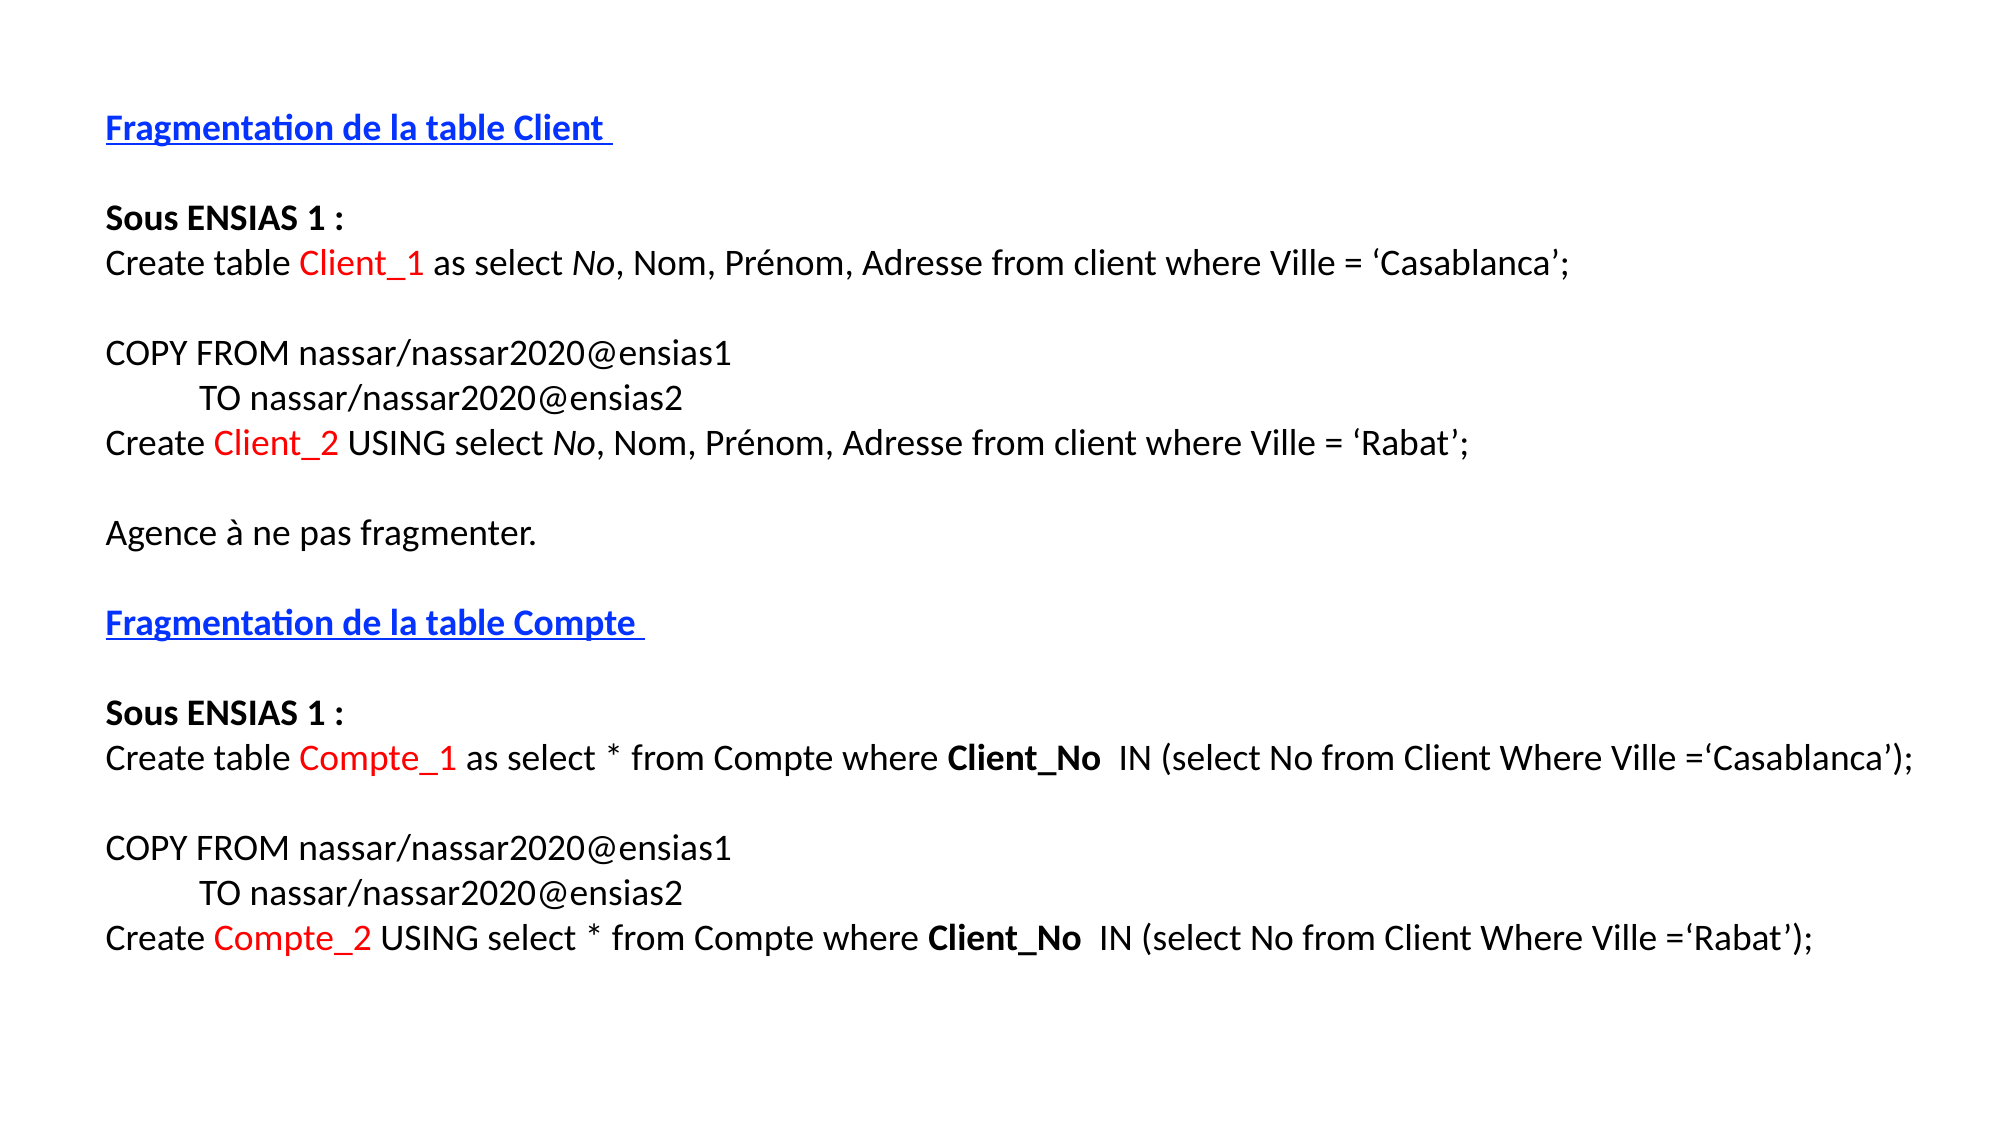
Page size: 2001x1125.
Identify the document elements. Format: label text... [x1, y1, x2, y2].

text_box Fragmentation de la table Client Sous ENSIAS 1 : Create table Client_1 as select No, Nom, Prénom, Adresse from client where Ville = ‘Casablanca’; COPY FROM nassar/nassar2020@ensias1 TO nassar/nassar2020@ensias2 Create Client_2 USING select No, Nom, Prénom, Adresse from client where Ville = ‘Rabat’; Agence à ne pas fragmenter. Fragmentation de la table Compte Sous ENSIAS 1 : Create table Compte_1 as select * from Compte where Client_No IN (select No from Client Where Ville =‘Casablanca’); COPY FROM nassar/nassar2020@ensias1 TO nassar/nassar2020@ensias2 Create Compte_2 USING select * from Compte where Client_No IN (select No from Client Where Ville =‘Rabat’); [90, 95, 1932, 1056]
